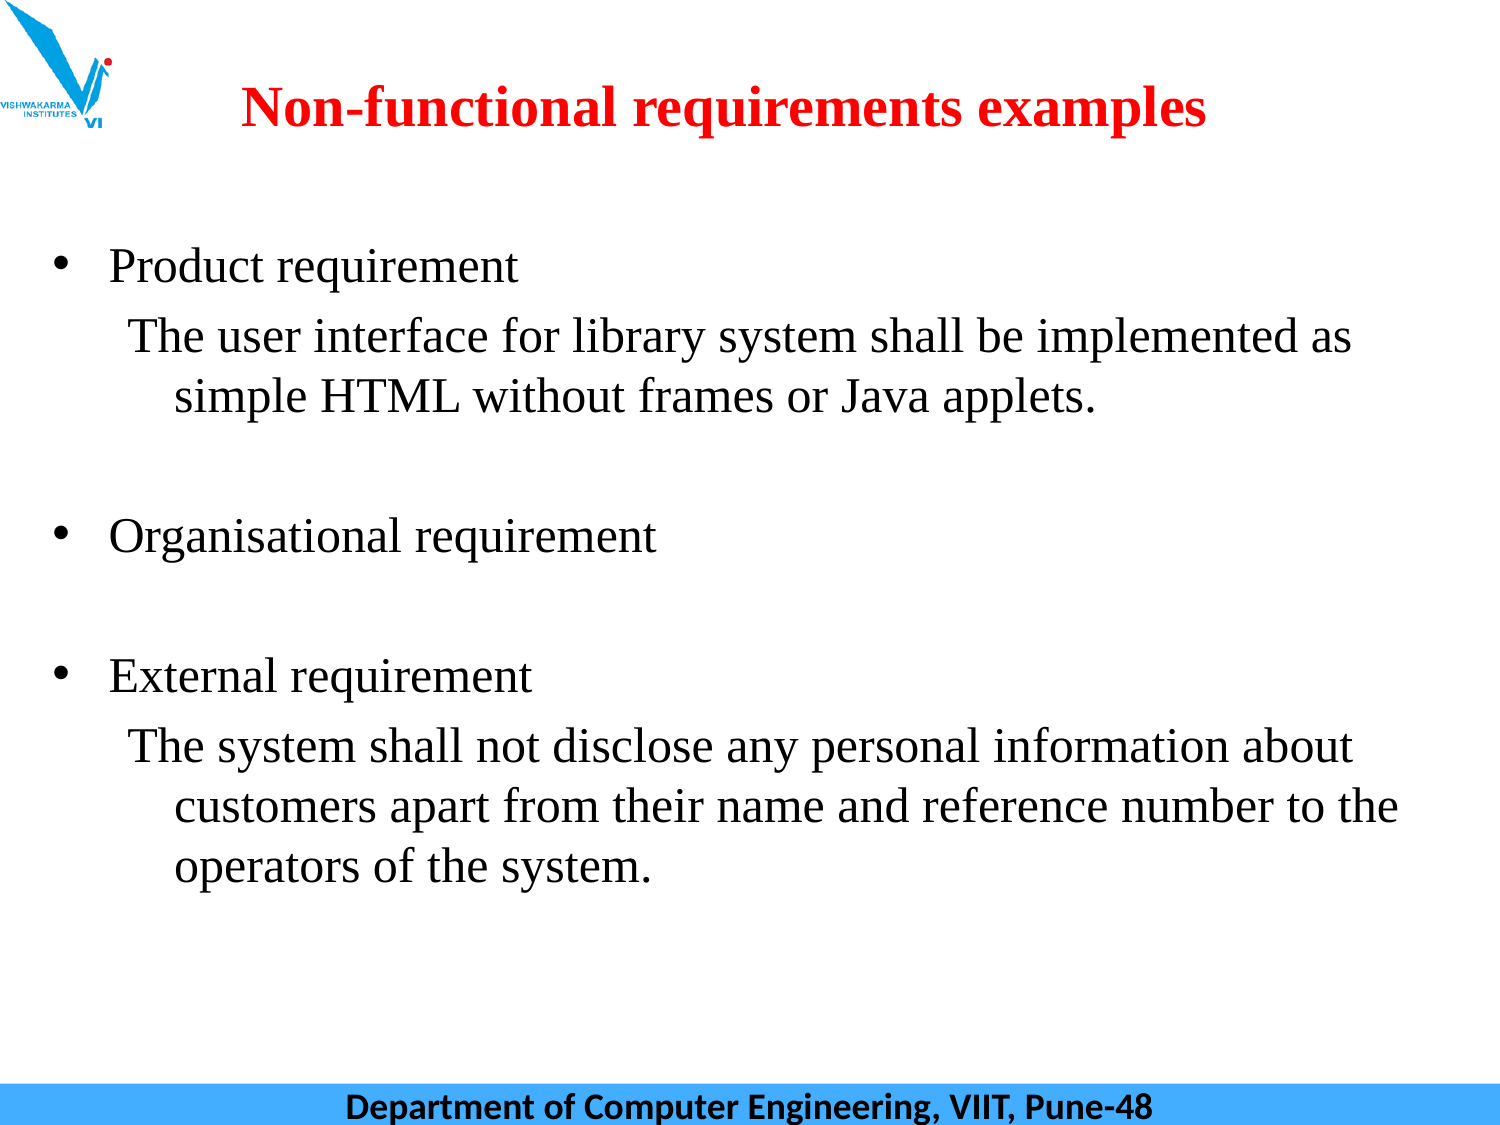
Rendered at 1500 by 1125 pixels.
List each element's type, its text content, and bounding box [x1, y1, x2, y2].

picture [0, 0, 119, 135]
text_box Department of Computer Engineering, VIIT, Pune-48 [0, 1082, 1500, 1125]
title Non-functional requirements examples [125, 43, 1325, 163]
list Product requirement The user interface for library system shall be implemented as simple HTML without frames or Java applets. Organisational requirement External requirement The system shall not disclose any personal information about customers apart from their name and reference number to the operators of the system. [37, 224, 1463, 1082]
